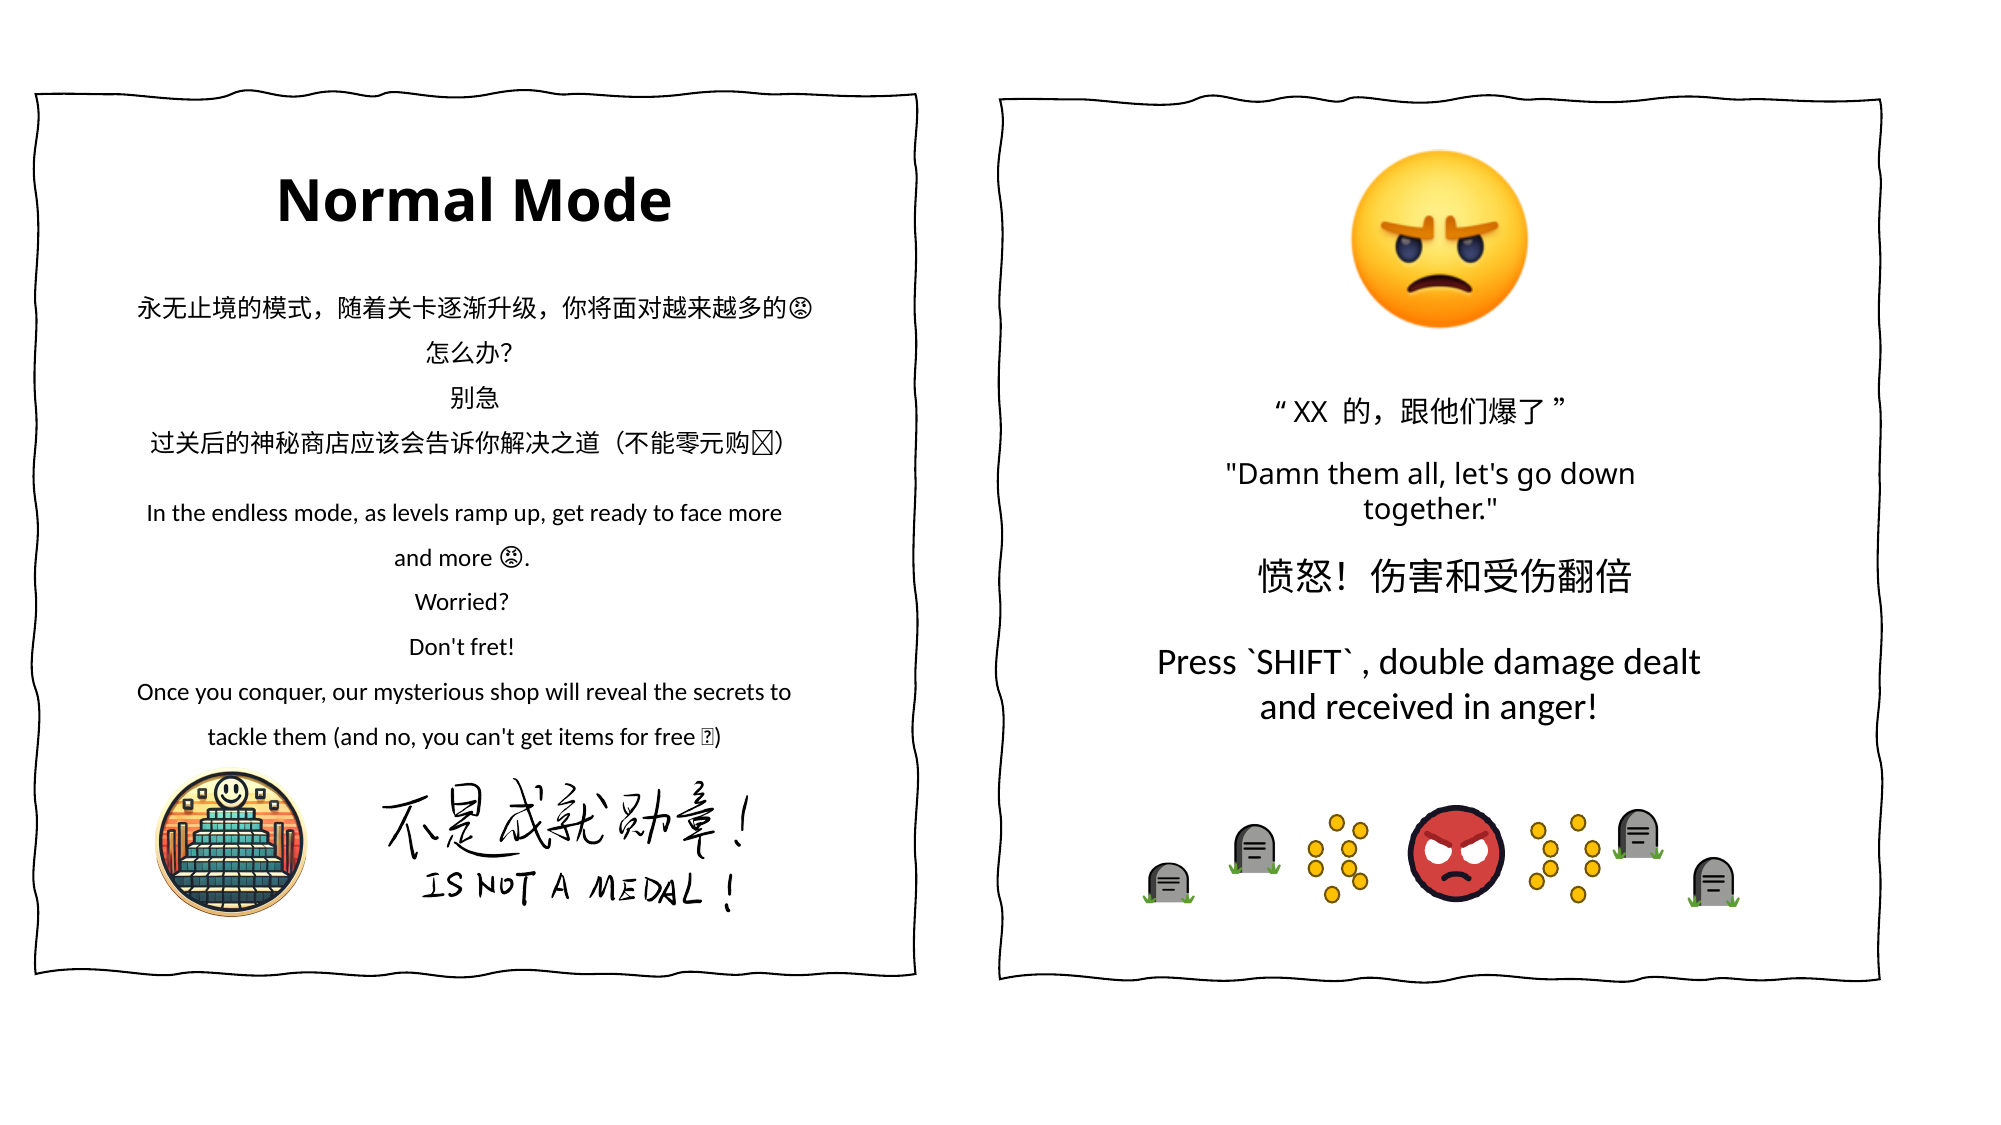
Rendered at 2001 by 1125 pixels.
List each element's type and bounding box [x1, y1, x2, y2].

text_box [999, 99, 1880, 980]
text_box [35, 94, 916, 974]
